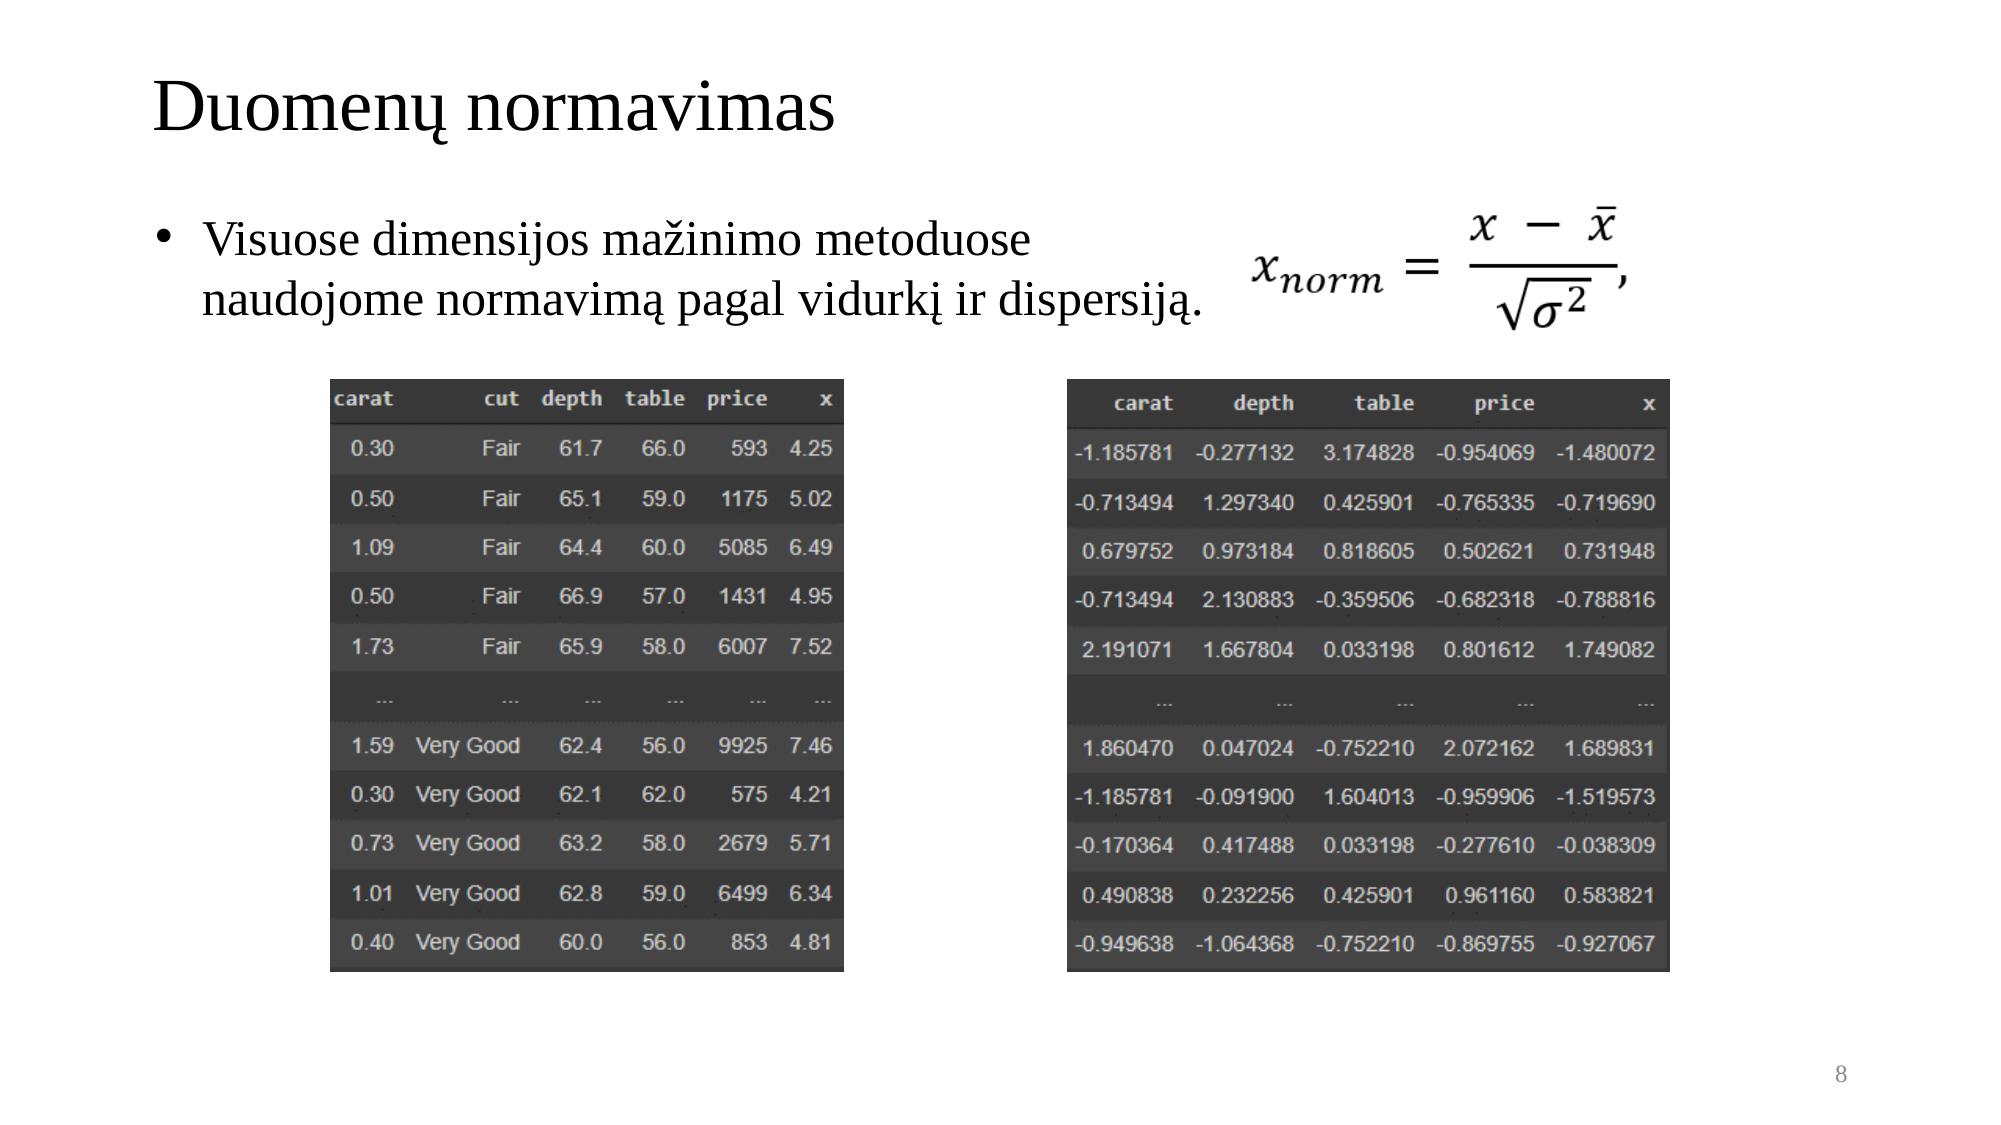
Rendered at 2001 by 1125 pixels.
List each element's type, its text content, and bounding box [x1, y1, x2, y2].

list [1238, 173, 1670, 359]
picture [1067, 379, 1670, 972]
title Duomenų normavimas [137, 59, 1863, 153]
slide_number 8 [1412, 1042, 1863, 1103]
text_box Visuose dimensijos mažinimo metoduose naudojome normavimą pagal vidurkį ir dispersiją. [140, 197, 1238, 333]
picture [330, 379, 844, 972]
